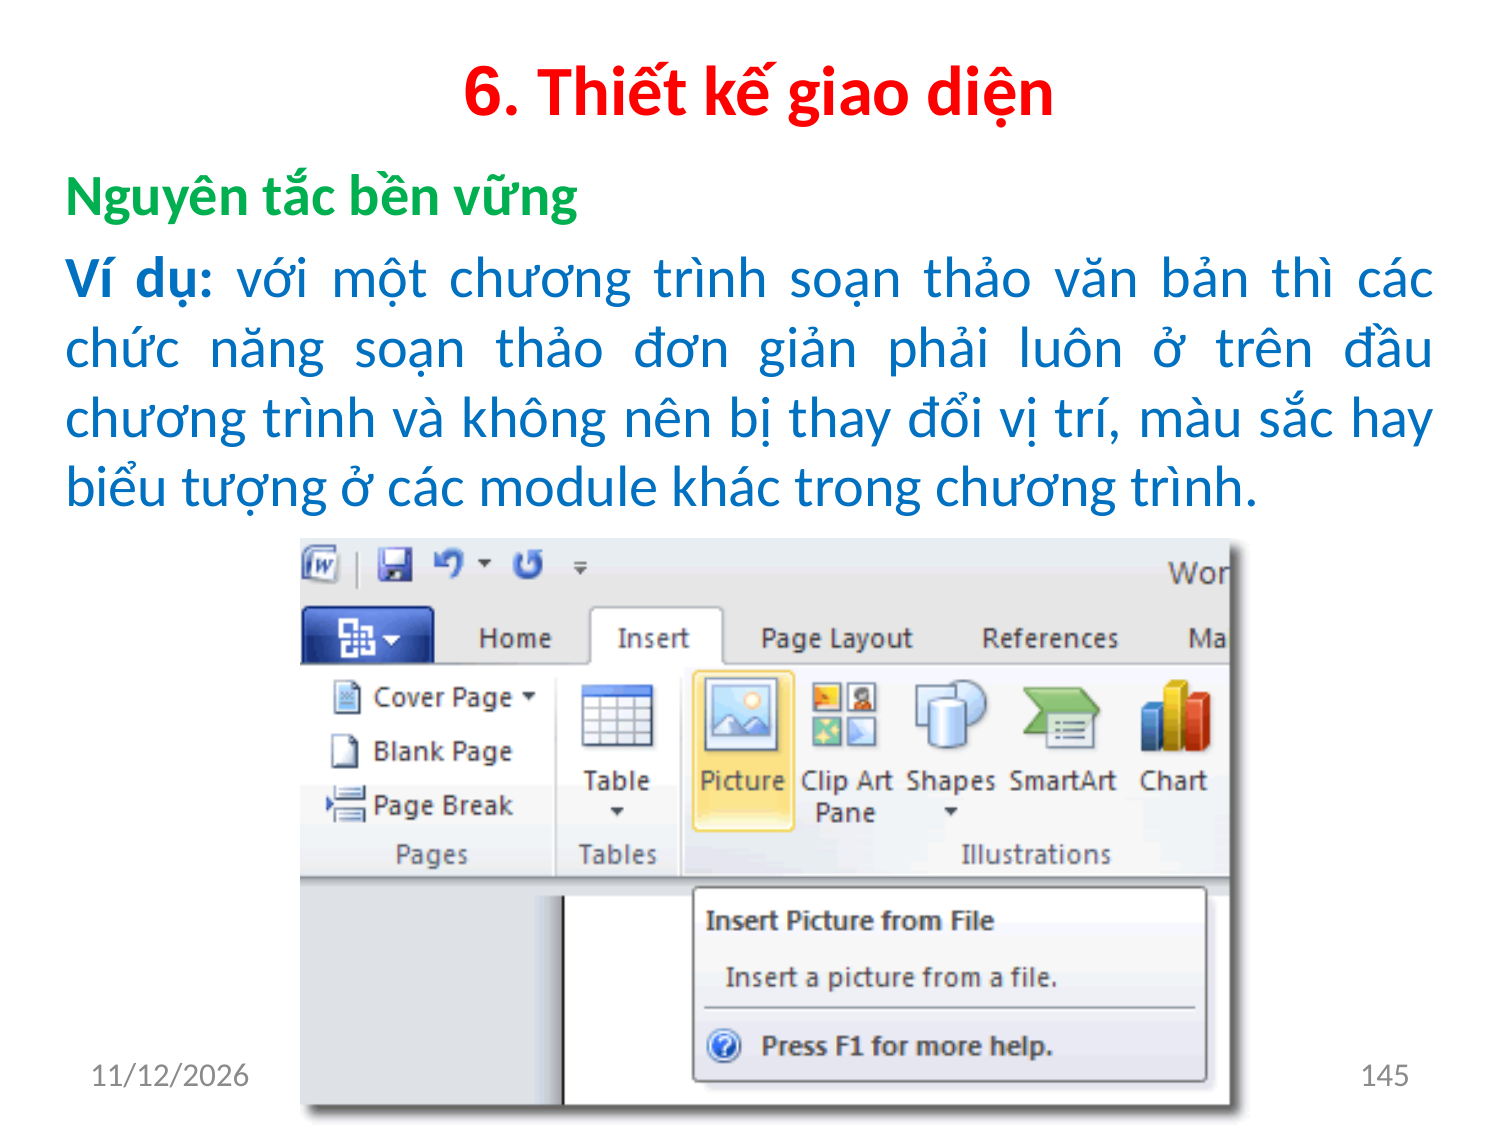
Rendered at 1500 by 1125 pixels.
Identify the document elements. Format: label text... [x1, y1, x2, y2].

picture [299, 538, 1251, 1125]
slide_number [75, 1042, 294, 1103]
title 6. Thiết kế giao diện [75, 37, 1425, 138]
subtitle Nguyên tắc bền vững Ví dụ: với một chương trình soạn thảo văn bản thì các chức năng soạn thảo đơn giản phải luôn ở trên đầu chương trình và không nên bị thay đổi vị trí, màu sắc hay biểu tượng ở các module khác trong chương trình. [50, 149, 1450, 1063]
slide_number 145 [1254, 1042, 1425, 1103]
